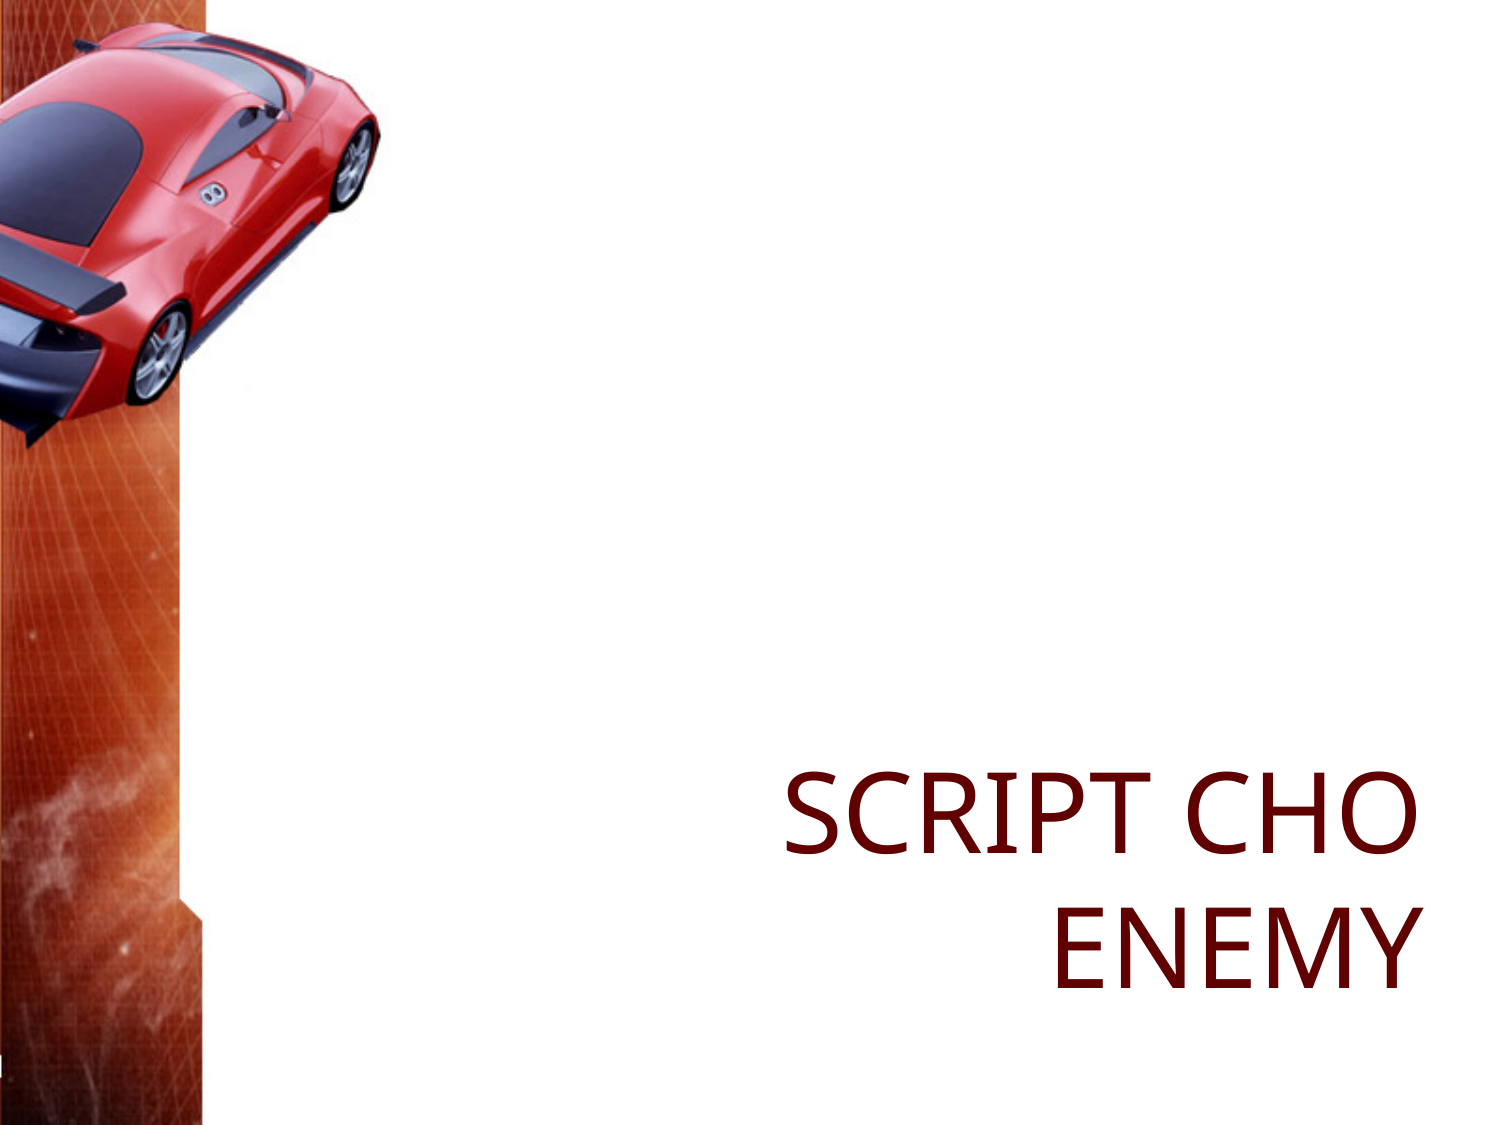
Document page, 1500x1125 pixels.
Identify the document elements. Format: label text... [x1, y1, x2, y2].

picture [0, 0, 1500, 1125]
title SCRIPT CHO ENEMY [431, 775, 1439, 977]
